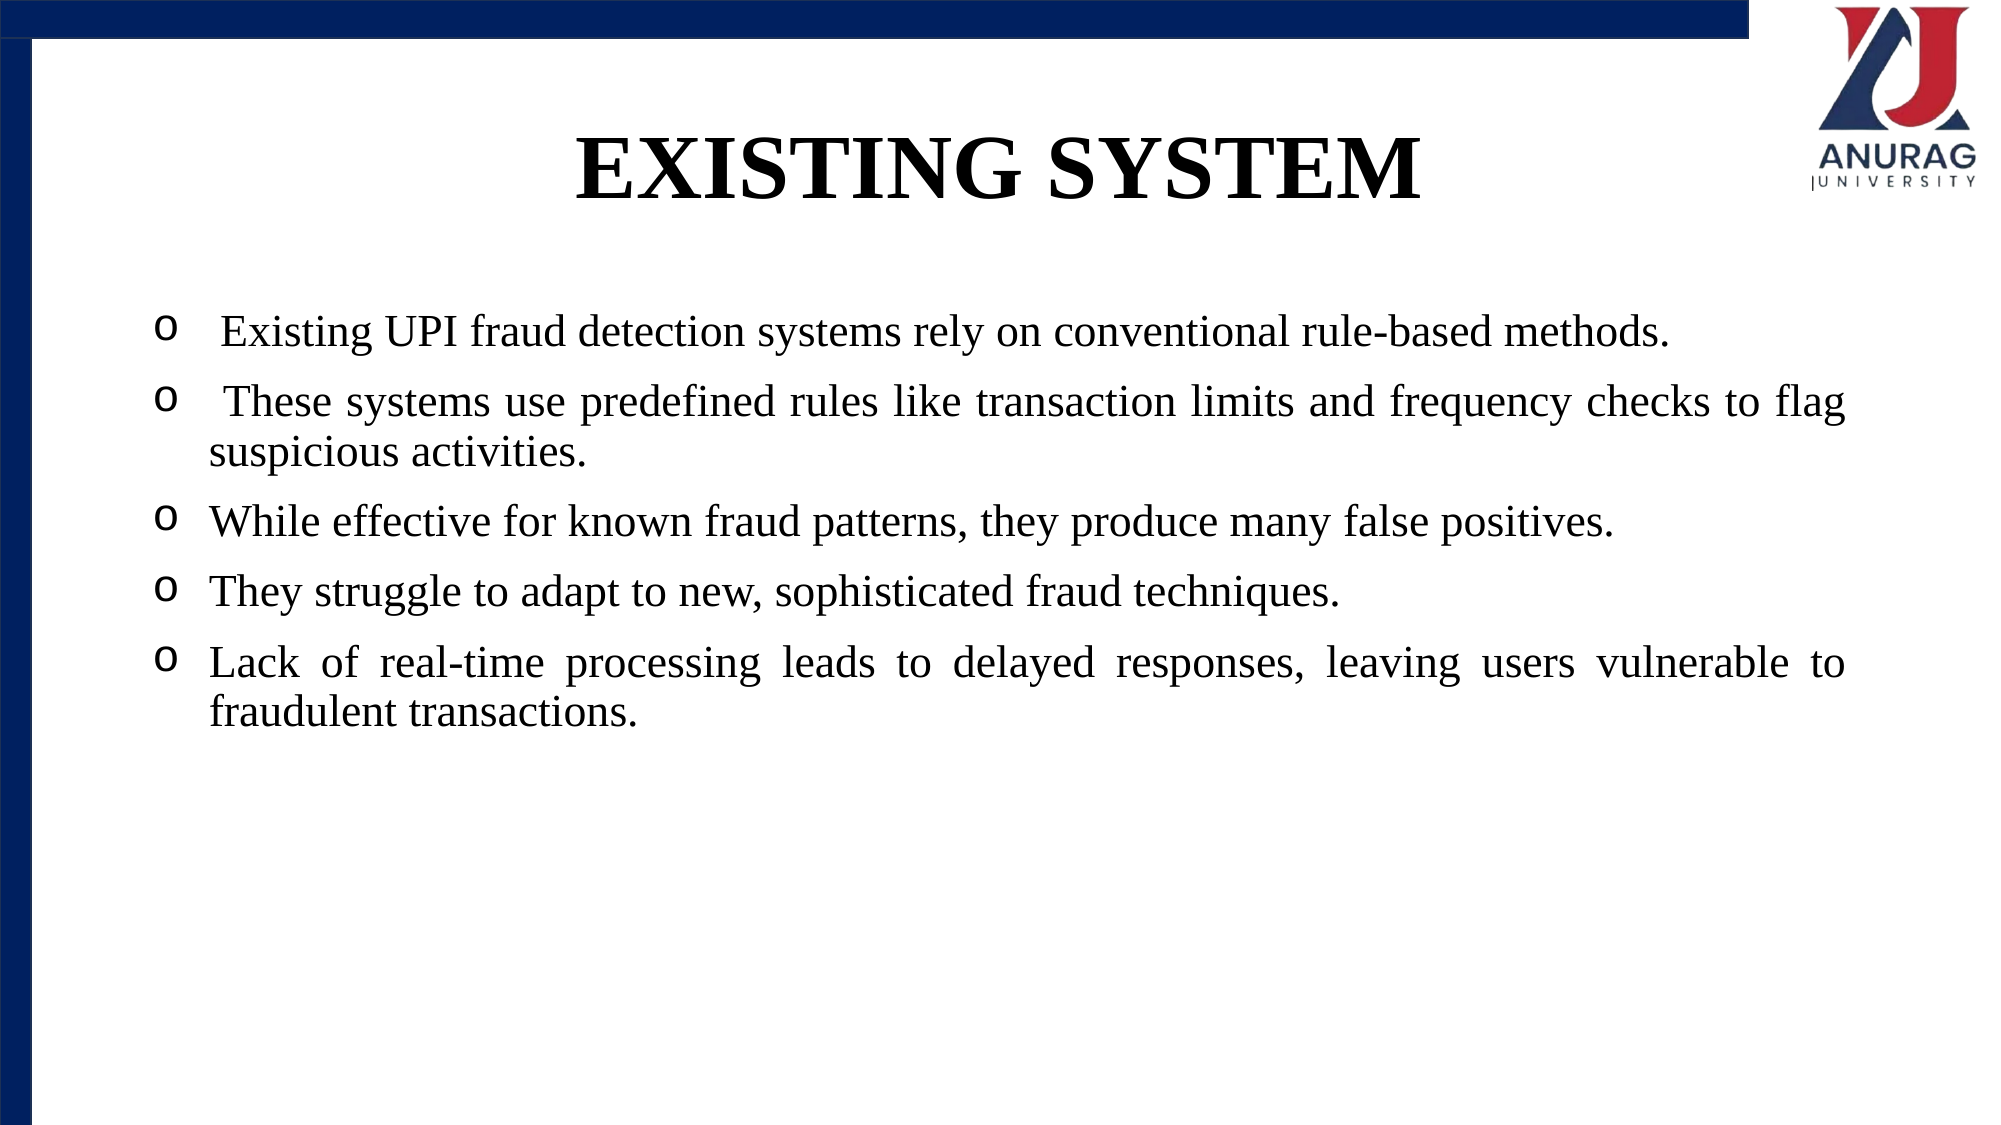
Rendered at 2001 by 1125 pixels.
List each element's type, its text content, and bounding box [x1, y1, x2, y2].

picture [1812, 0, 2000, 191]
title EXISTING SYSTEM [137, 59, 1863, 278]
list Existing UPI fraud detection systems rely on conventional rule-based methods. These systems use predefined rules like transaction limits and frequency checks to flag suspicious activities. While effective for known fraud patterns, they produce many false positives. They struggle to adapt to new, sophisticated fraud techniques. Lack of real-time processing leads to delayed responses, leaving users vulnerable to fraudulent transactions. [137, 299, 1863, 1014]
